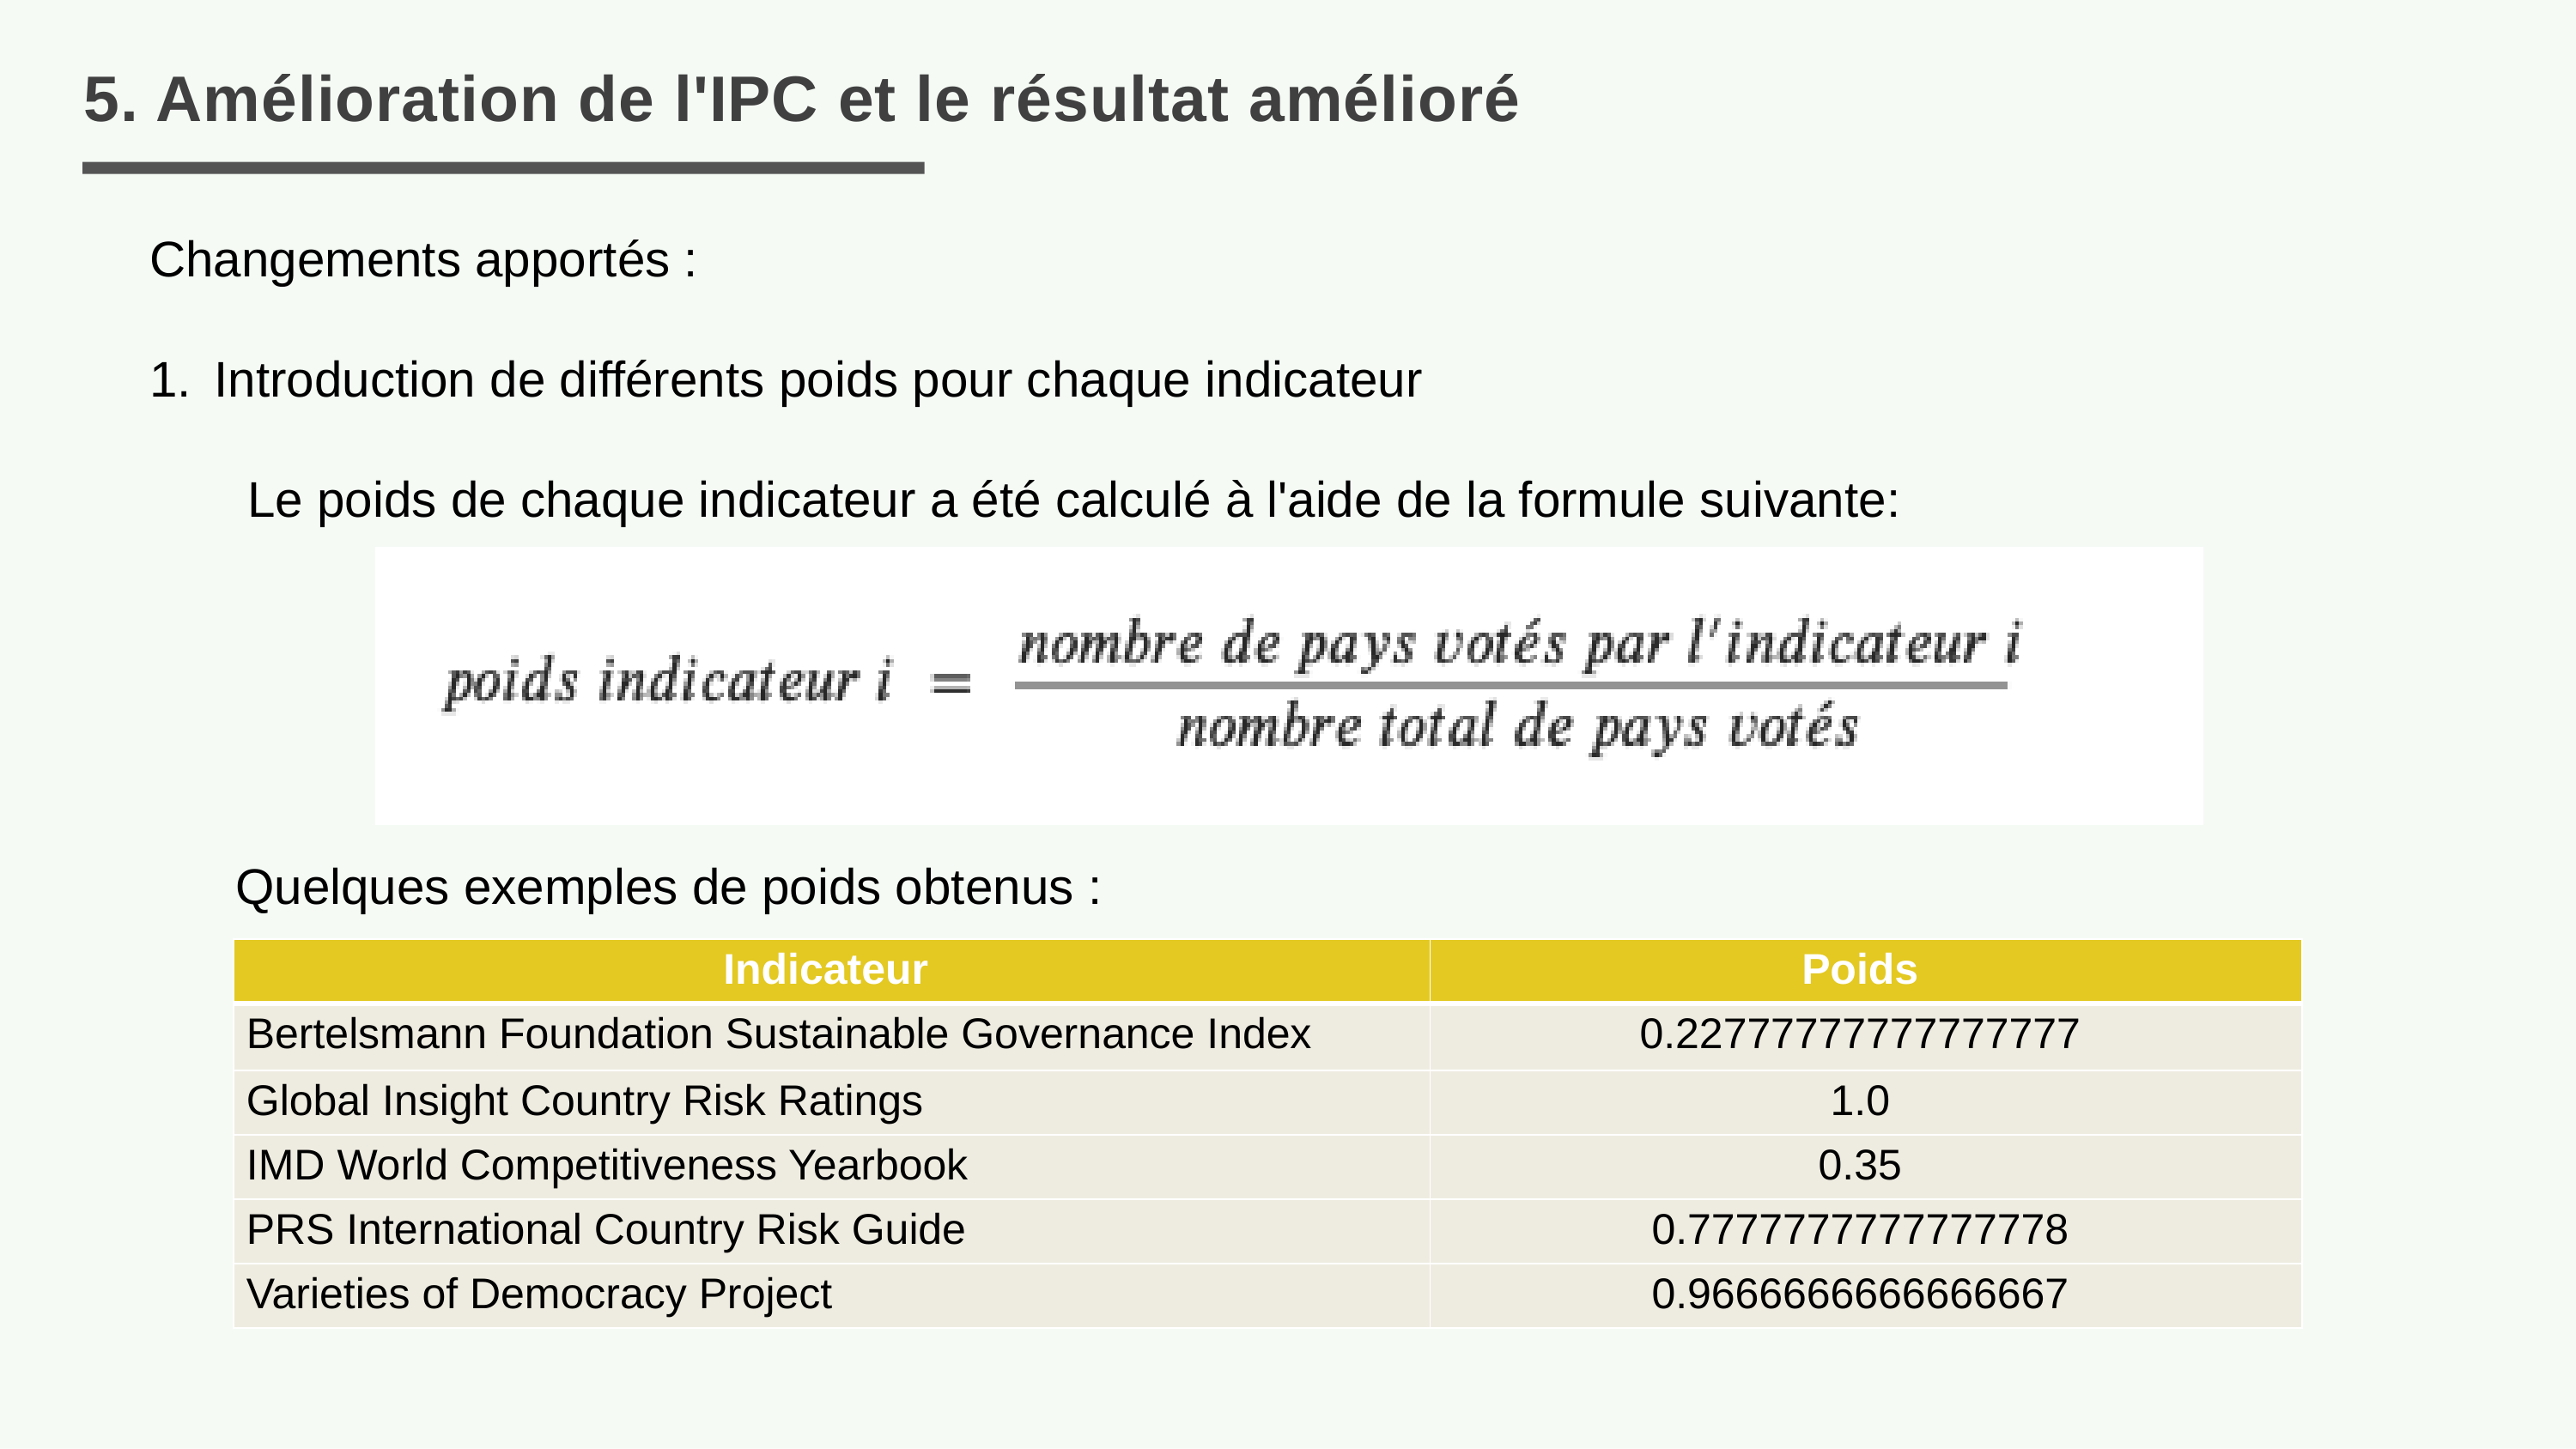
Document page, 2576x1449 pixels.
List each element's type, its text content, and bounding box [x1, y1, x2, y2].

text_box [82, 161, 925, 174]
table_cell IMD World Competitiveness Yearbook [234, 1136, 1430, 1198]
table_cell 0.9666666666666667 [1431, 1264, 2301, 1327]
text_box Quelques exemples de poids obtenus : [222, 847, 1369, 921]
picture [375, 547, 2203, 826]
table_cell PRS International Country Risk Guide [234, 1200, 1430, 1263]
table_cell 0.35 [1431, 1136, 2301, 1198]
table_header Poids [1431, 940, 2301, 1001]
table_header Indicateur [234, 940, 1430, 1001]
text_box Changements apportés : Introduction de différents poids pour chaque indicateur Le poids de chaque indicateur a été calculé à l'aide de la formule suivante: [137, 220, 2367, 637]
title 5. Amélioration de l'IPC et le résultat amélioré [82, 54, 1923, 300]
table_cell Global Insight Country Risk Ratings [234, 1071, 1430, 1134]
table_cell 1.0 [1431, 1071, 2301, 1134]
table_cell Varieties of Democracy Project [234, 1264, 1430, 1327]
table_cell Bertelsmann Foundation Sustainable Governance Index [234, 1006, 1430, 1070]
table_cell 0.22777777777777777 [1431, 1006, 2301, 1070]
table_cell 0.7777777777777778 [1431, 1200, 2301, 1263]
